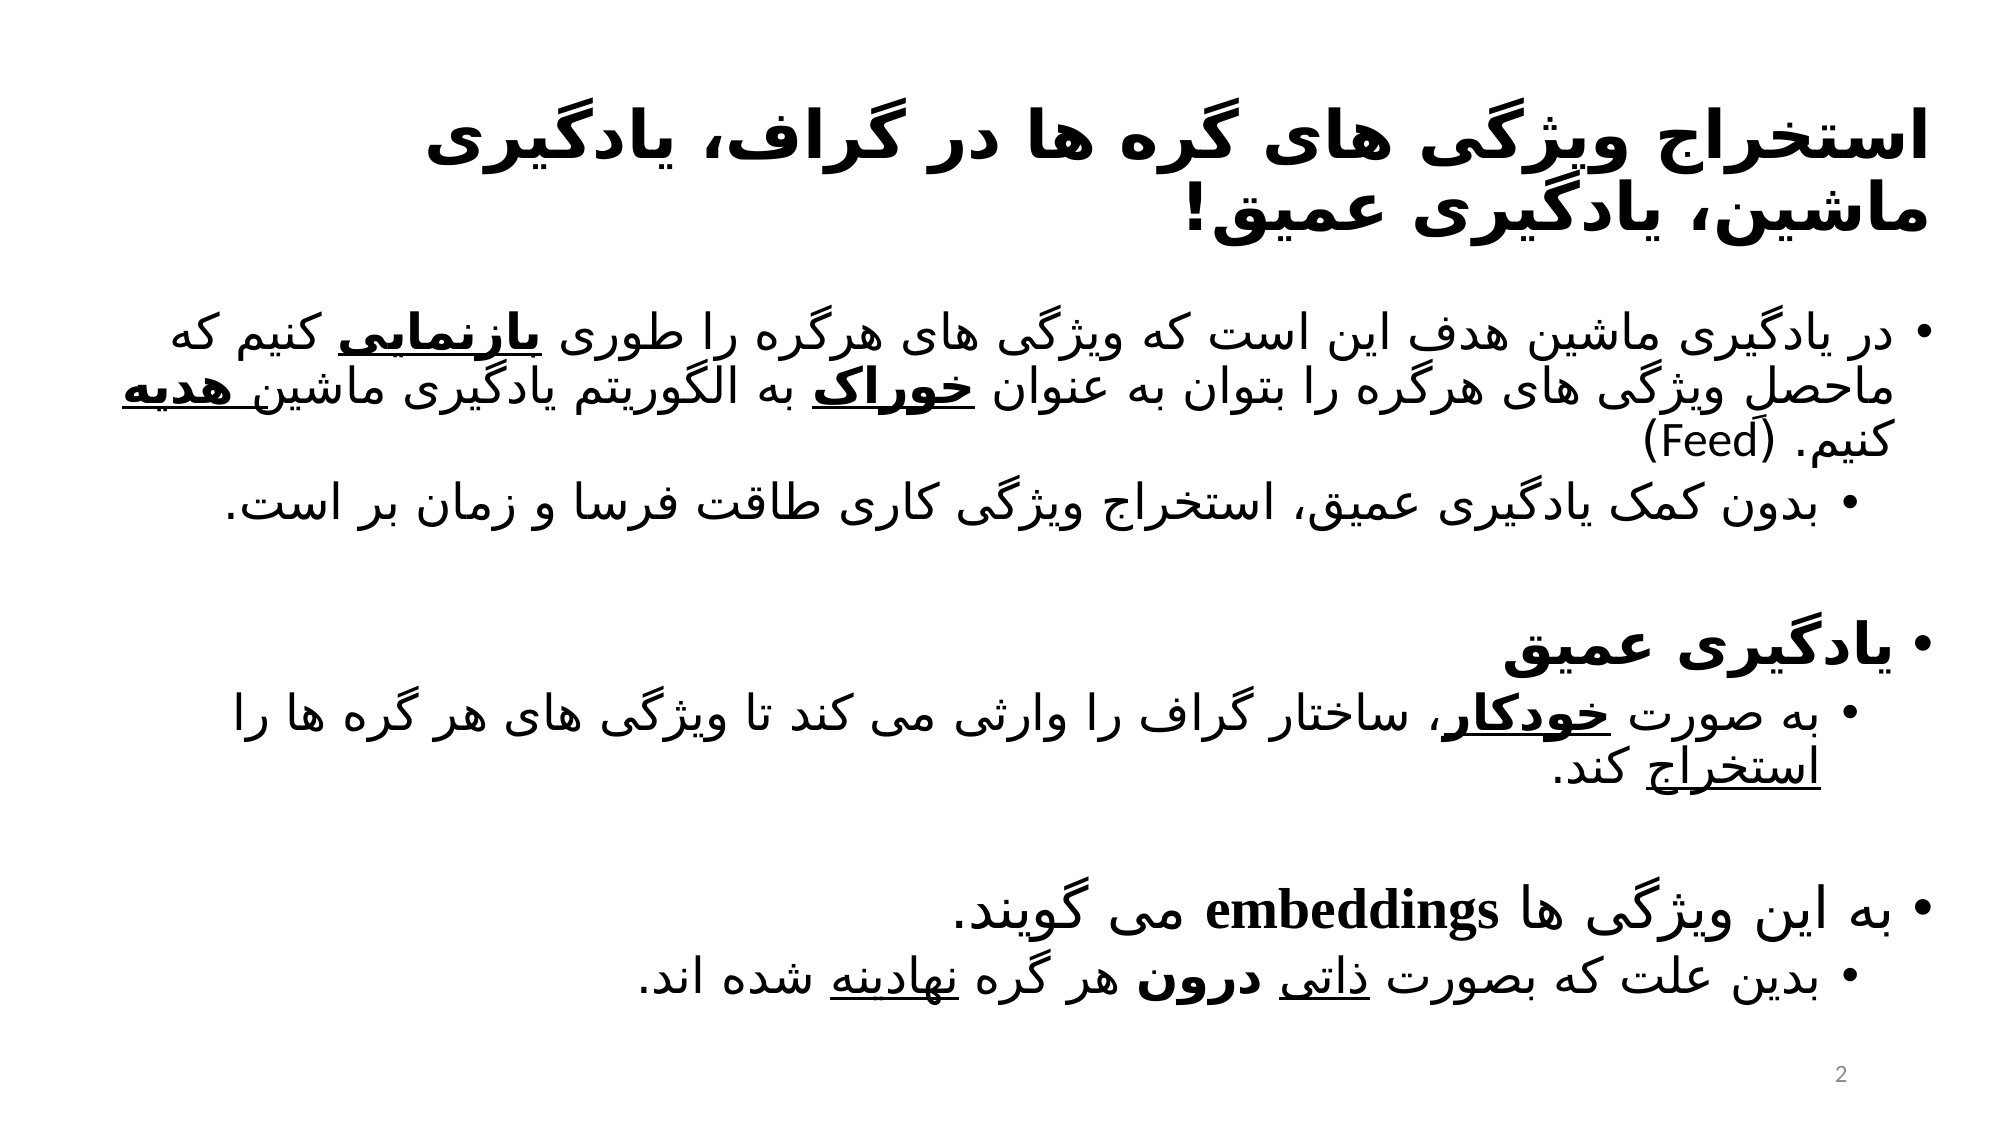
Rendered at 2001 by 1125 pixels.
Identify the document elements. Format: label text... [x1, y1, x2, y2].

slide_number 2 [1412, 1042, 1863, 1103]
title استخراج ویژگی های گره ها در گراف، یادگیری ماشین، یادگیری عمیق! [222, 64, 1948, 282]
list در یادگیری ماشین هدف این است که ویژگی های هرگره را طوری بازنمایی کنیم که ماحصلِ ویژگی های هرگره را بتوان به عنوان خوراک به الگوریتم یادگیری ماشین هدیه کنیم. (Feed) بدون کمک یادگیری عمیق، استخراج ویژگی کاری طاقت فرسا و زمان بر است. یادگیری عمیق به صورت خودکار، ساختار گراف را وارثی می کند تا ویژگی های هر گره ها را استخراج کند. به این ویژگی ها embeddings می گویند. بدین علت که بصورت ذاتی درون هر گره نهادینه شده اند. [54, 299, 1948, 1014]
